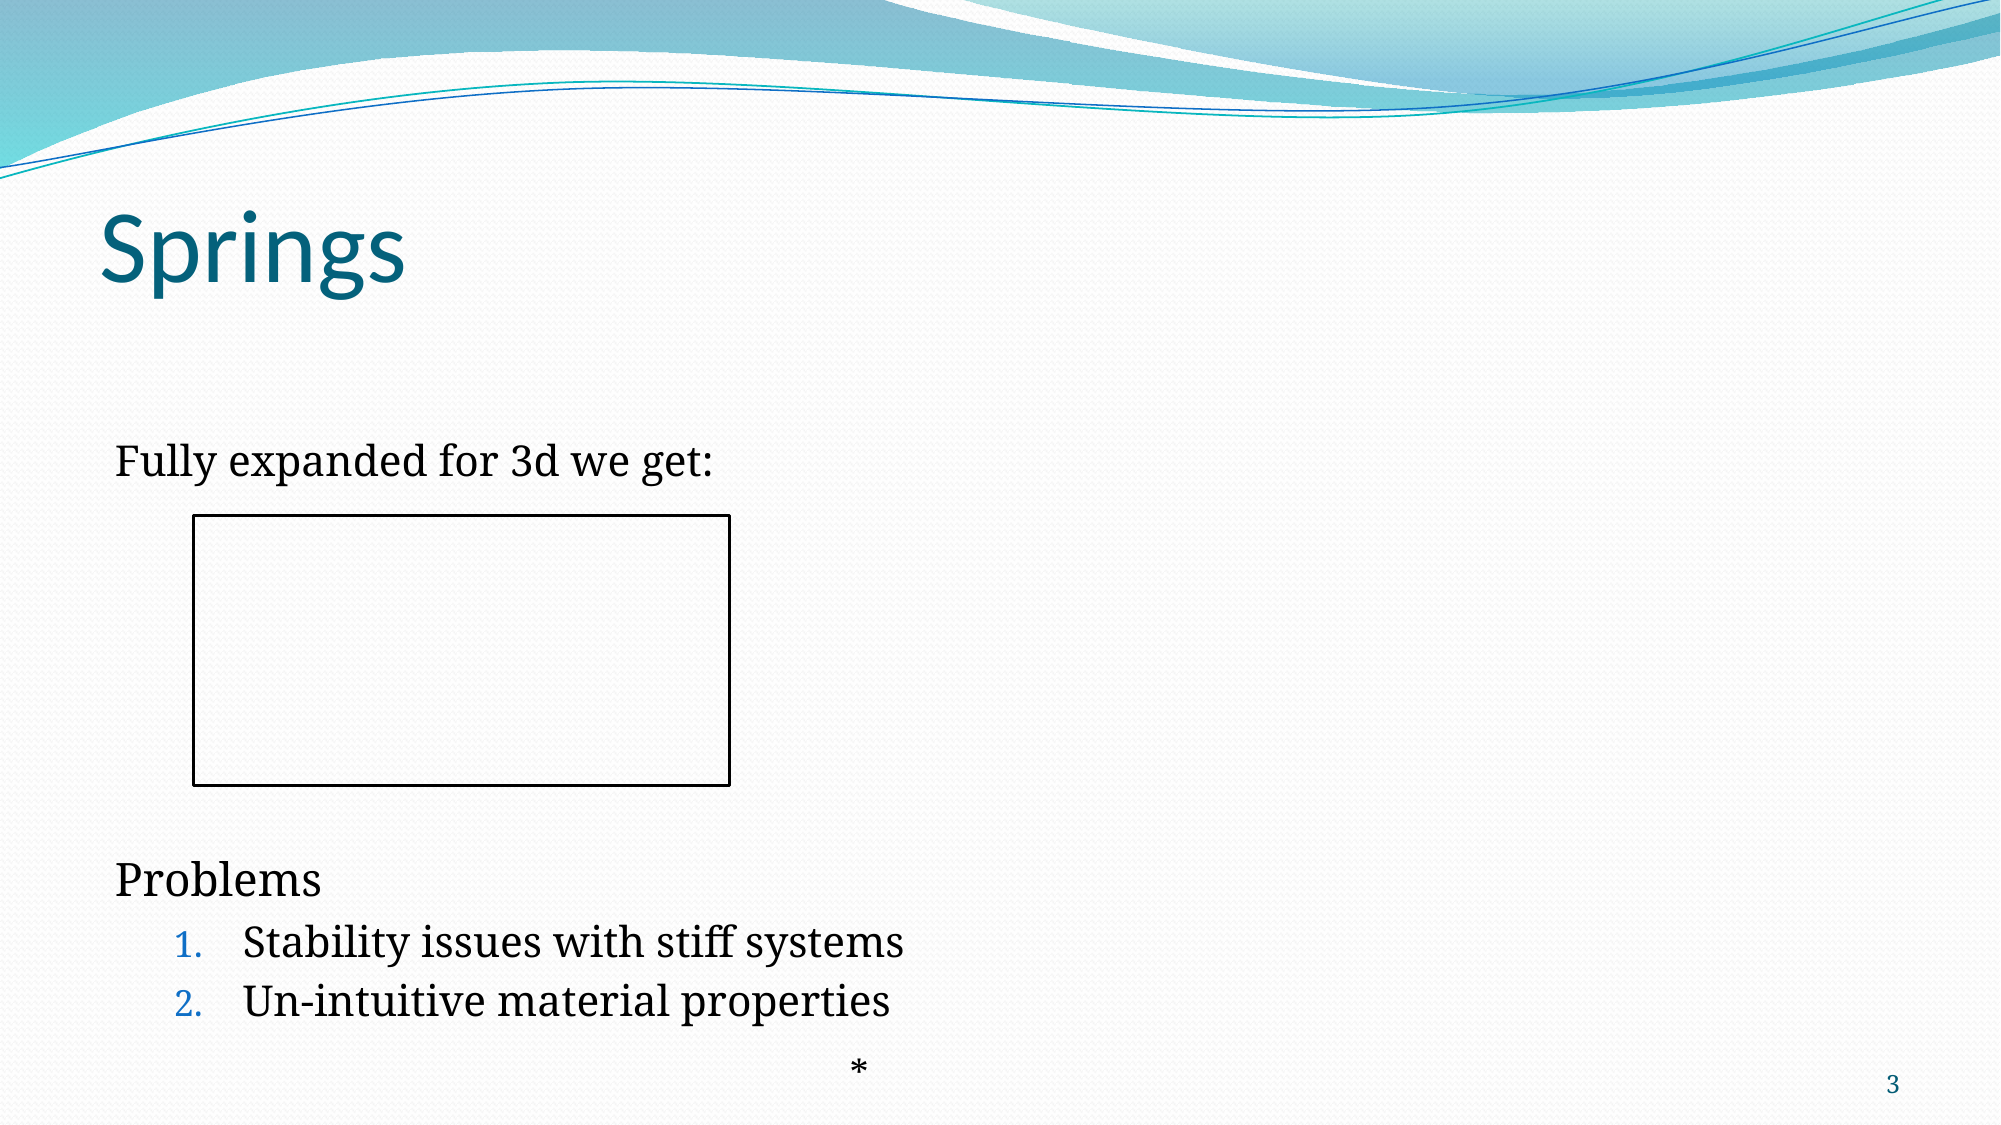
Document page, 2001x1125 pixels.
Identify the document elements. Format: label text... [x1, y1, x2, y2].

title Springs [99, 115, 1900, 303]
slide_number 3 [1733, 1042, 1900, 1103]
